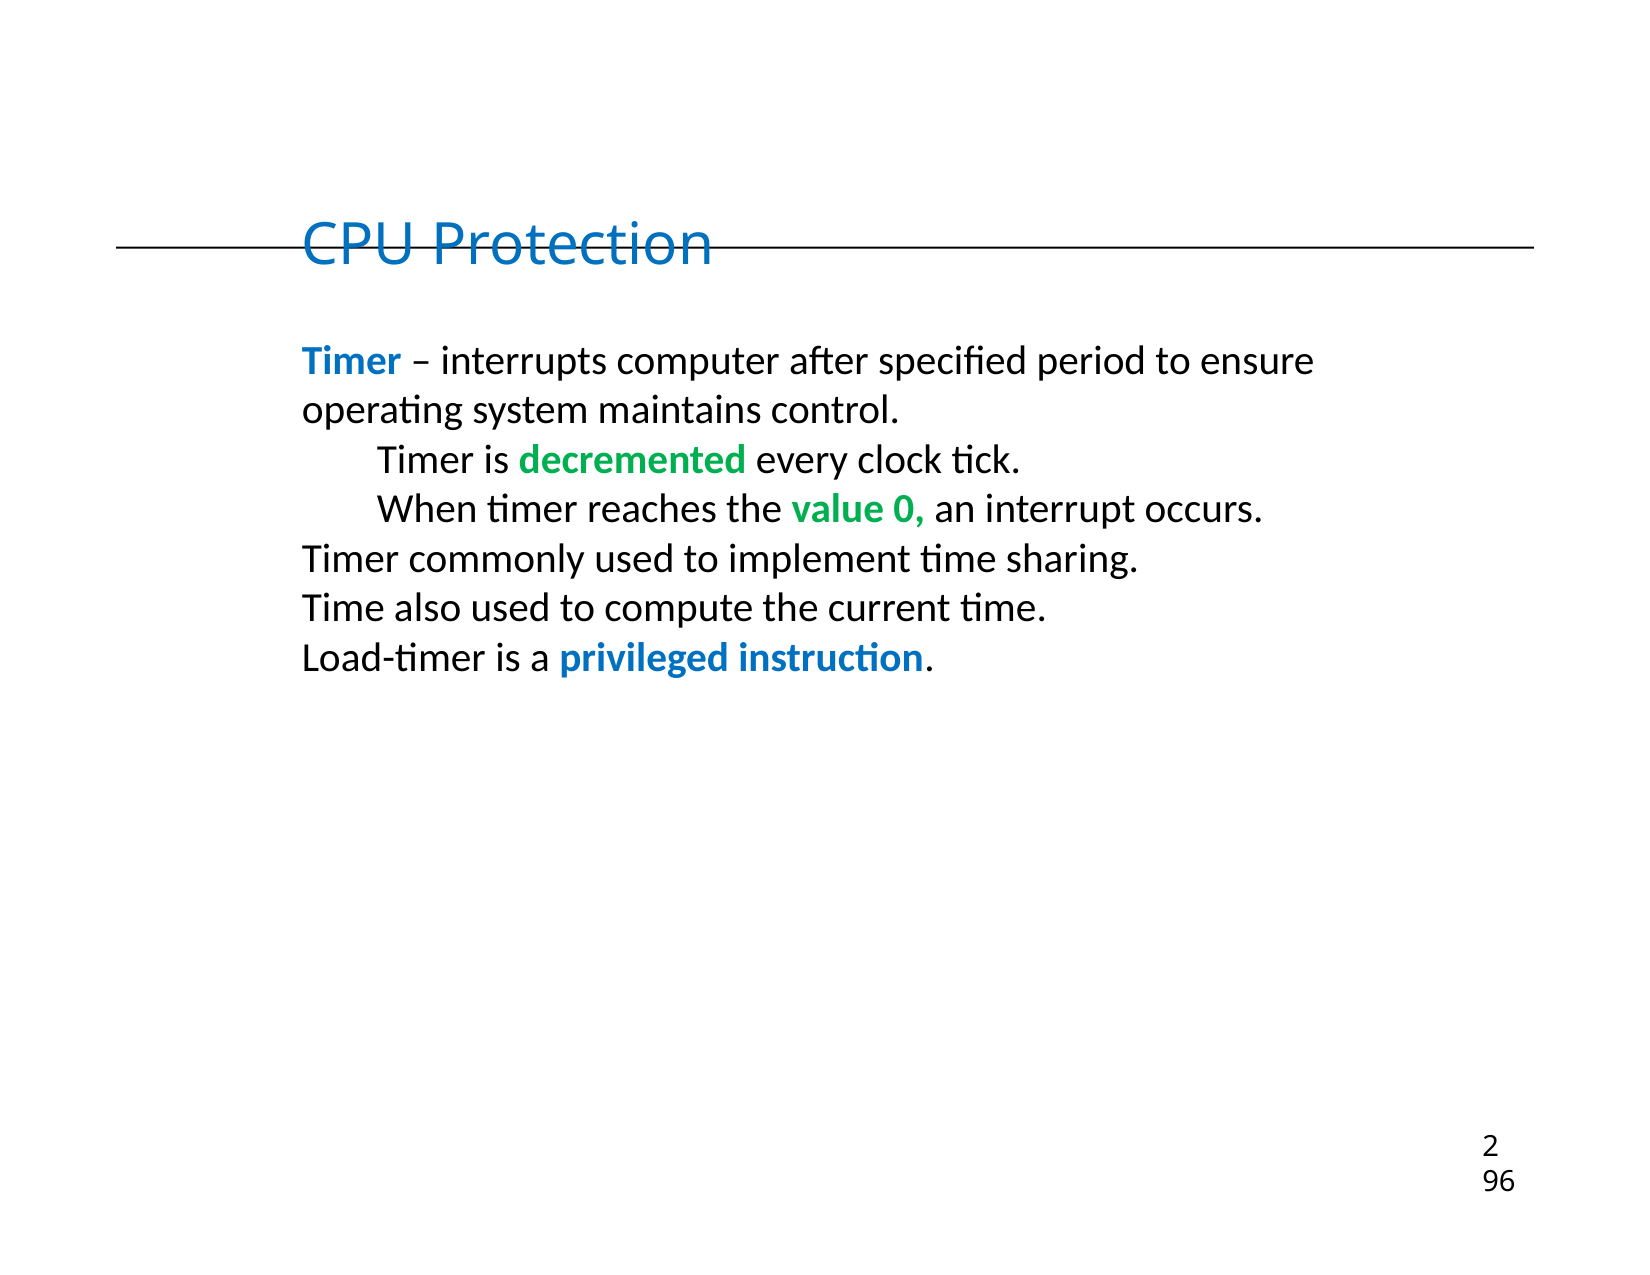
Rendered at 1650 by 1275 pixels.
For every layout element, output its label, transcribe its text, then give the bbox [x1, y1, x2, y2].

list Timer – interrupts computer after specified period to ensure operating system maintains control. Timer is decremented every clock tick. When timer reaches the value 0, an interrupt occurs. Timer commonly used to implement time sharing. Time also used to compute the current time. Load-timer is a privileged instruction. [301, 333, 1348, 729]
slide_number 96 [1480, 1127, 1521, 1167]
title CPU Protection [301, 206, 1348, 308]
